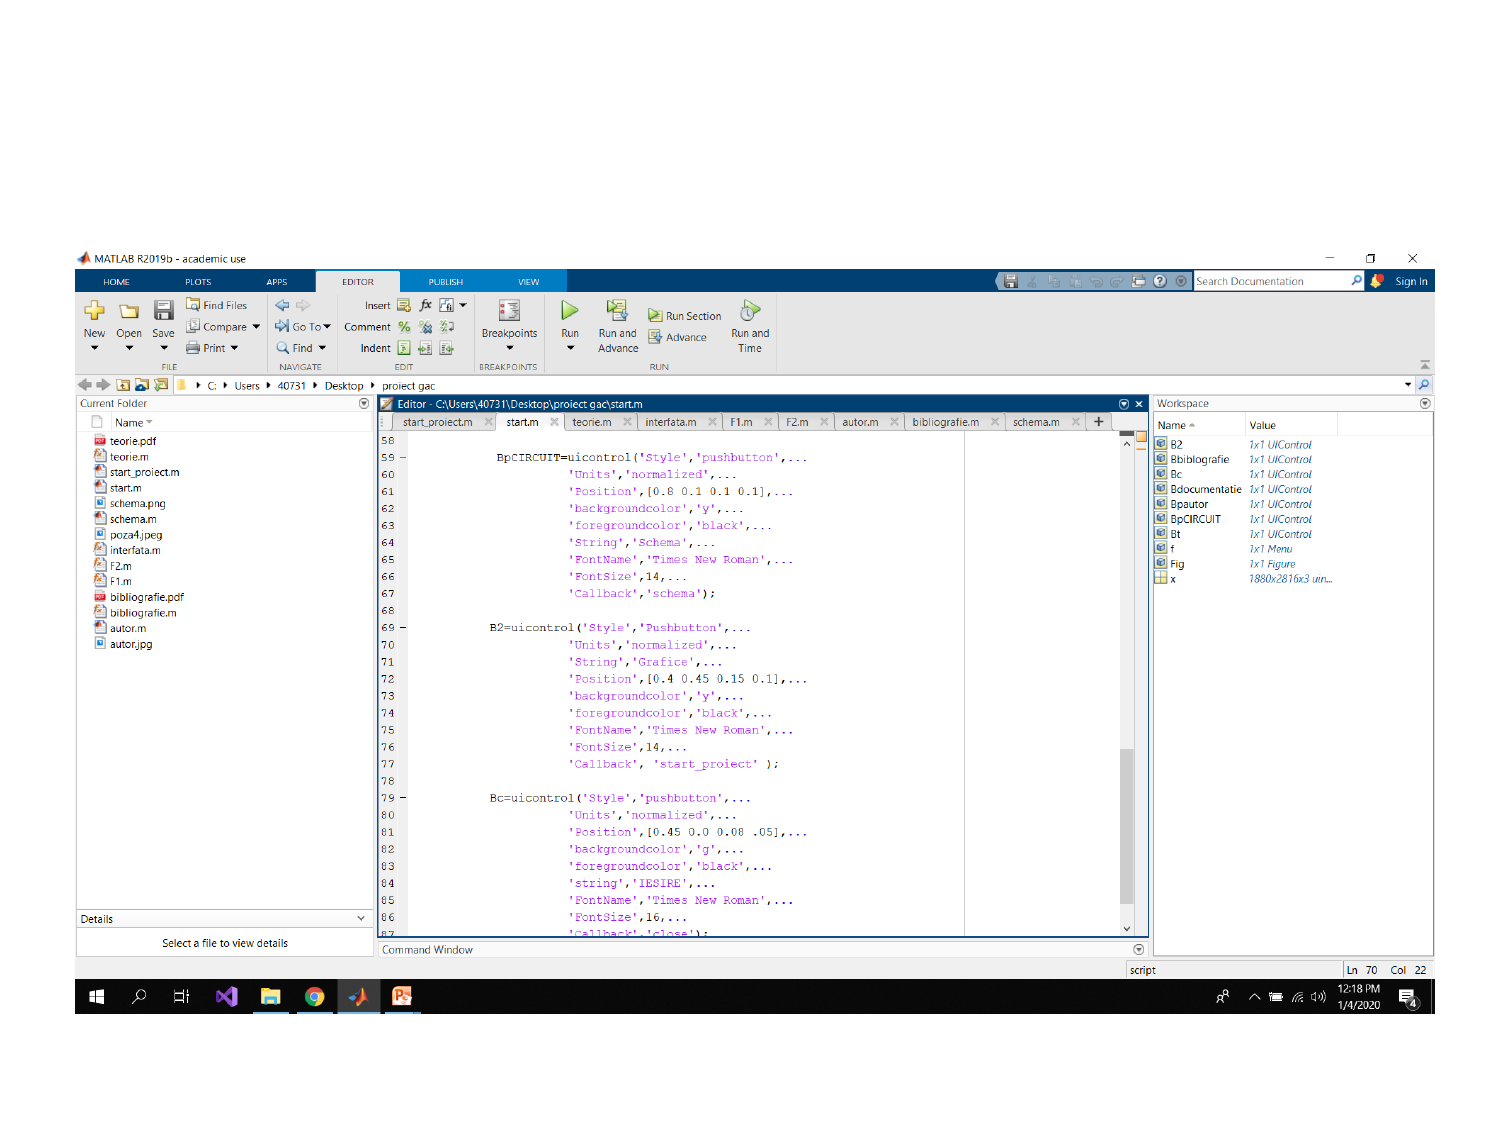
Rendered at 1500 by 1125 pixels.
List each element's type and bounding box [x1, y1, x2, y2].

picture [74, 248, 1435, 1014]
